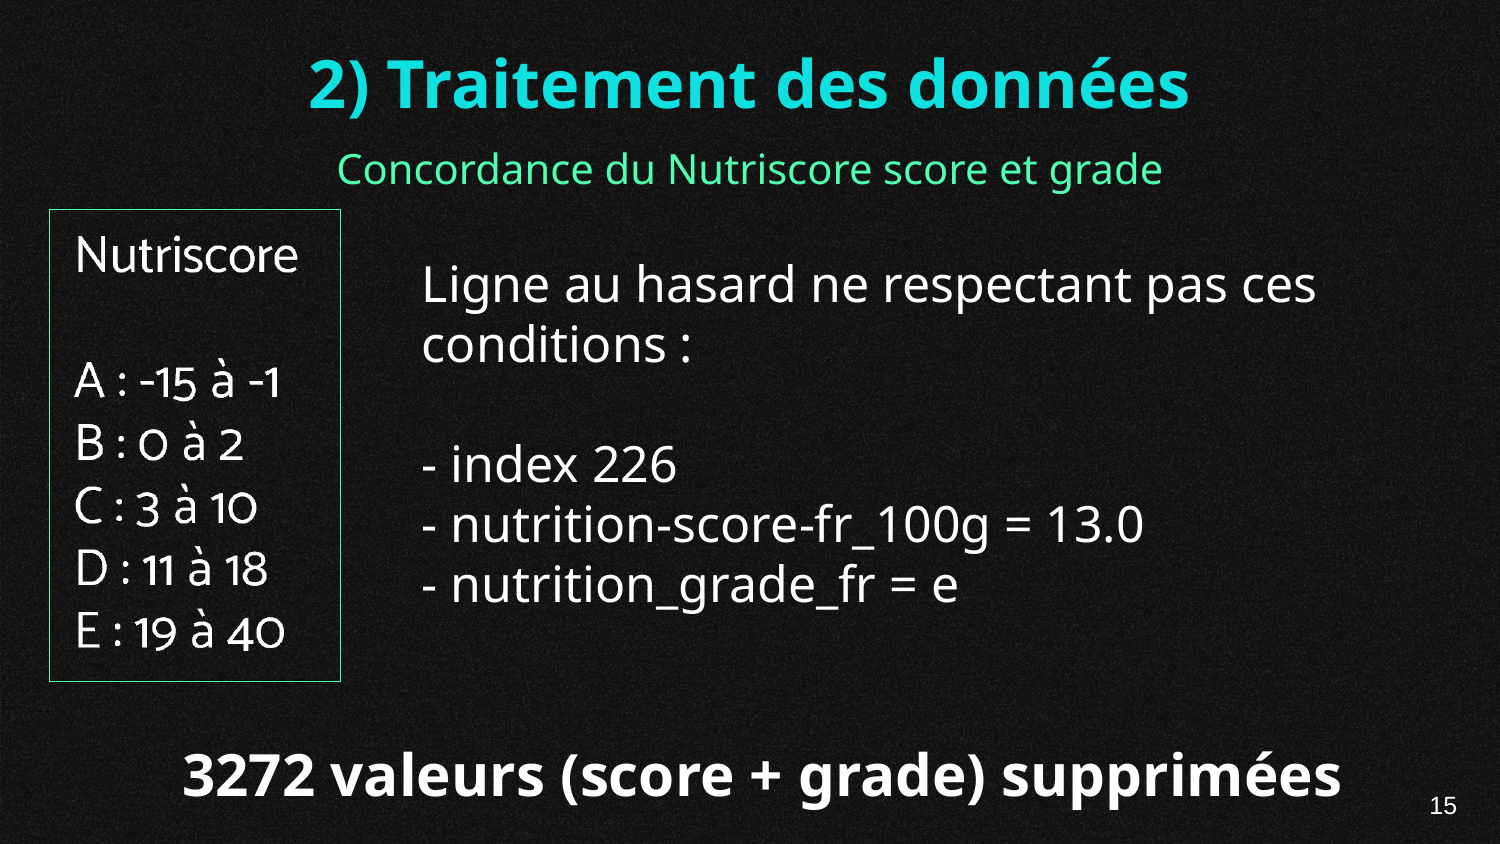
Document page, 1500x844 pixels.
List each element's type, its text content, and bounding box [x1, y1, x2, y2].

text_box Ligne au hasard ne respectant pas ces conditions : - index 226 - nutrition-score-fr_100g = 13.0 - nutrition_grade_fr = e [406, 237, 1469, 674]
text_box 2) Traitement des données [0, 16, 1500, 127]
text_box Concordance du Nutriscore score et grade [0, 127, 1500, 207]
picture [49, 209, 341, 682]
text_box 3272 valeurs (score + grade) supprimées [158, 730, 1368, 816]
